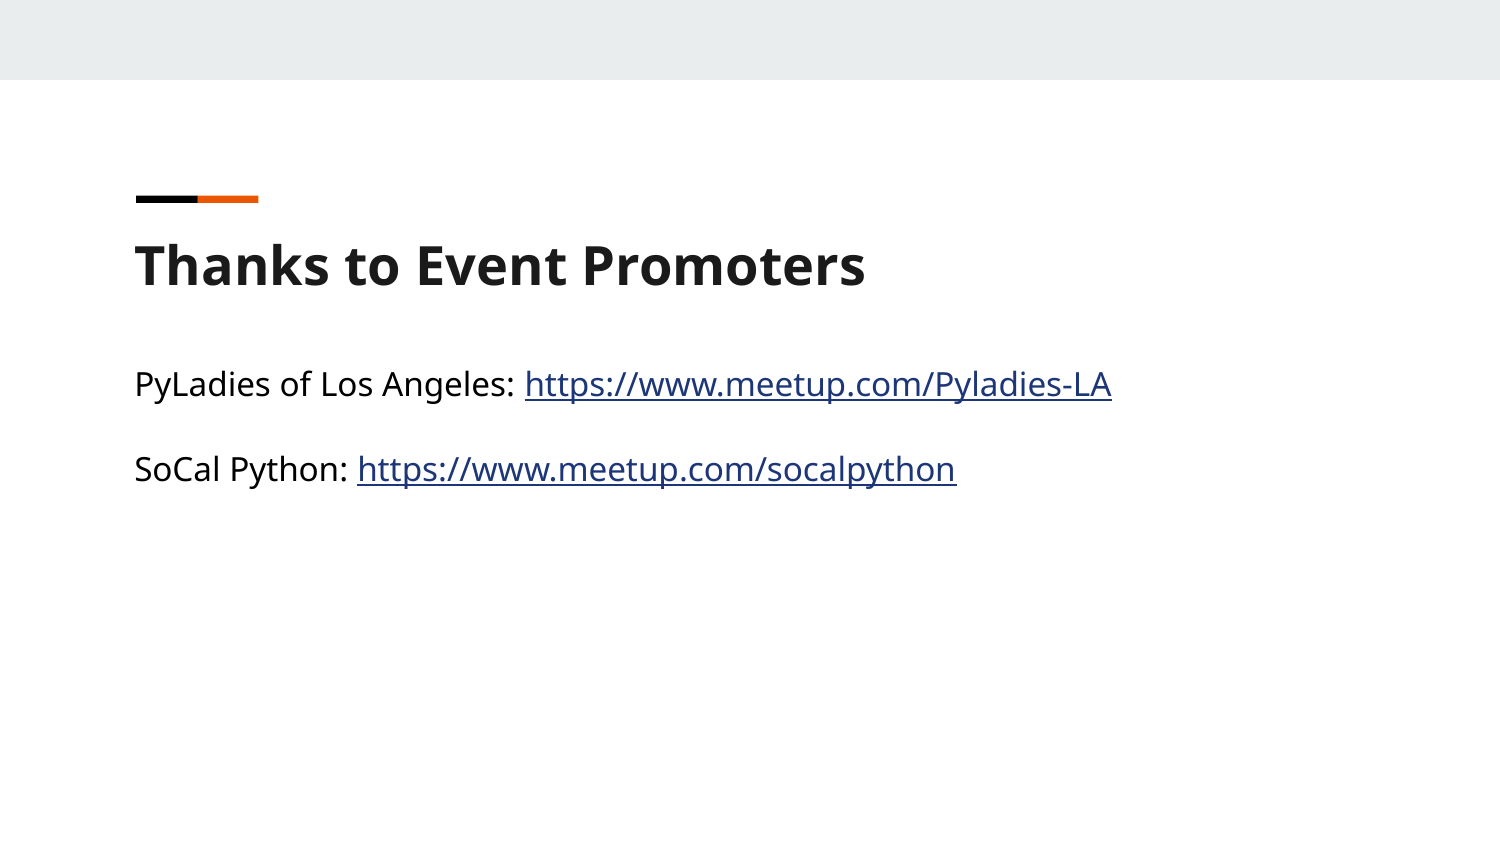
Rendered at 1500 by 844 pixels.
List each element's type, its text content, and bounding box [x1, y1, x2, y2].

text_box PyLadies of Los Angeles: https://www.meetup.com/Pyladies-LA SoCal Python: https://www.meetup.com/socalpython [119, 341, 1381, 712]
text_box Thanks to Event Promoters [119, 216, 1381, 304]
